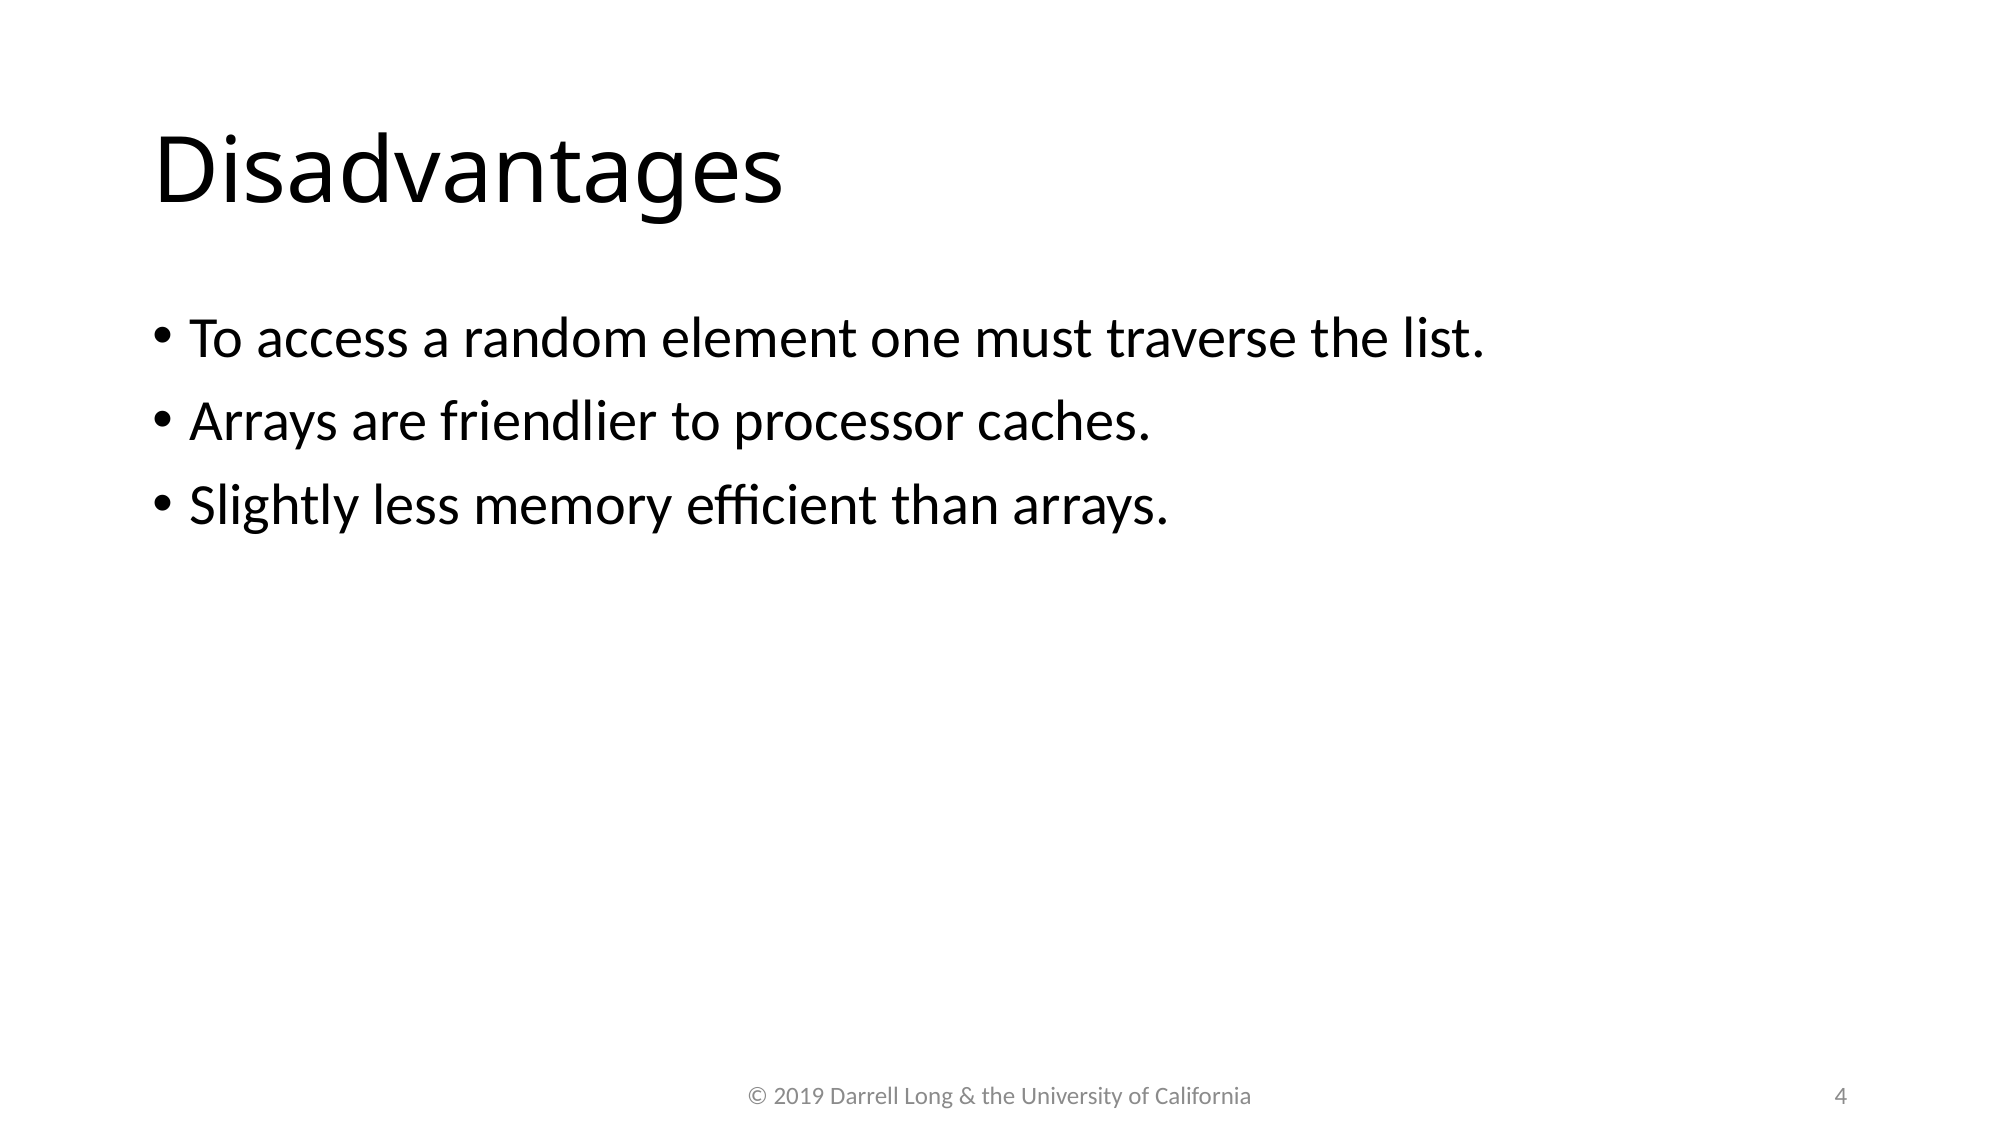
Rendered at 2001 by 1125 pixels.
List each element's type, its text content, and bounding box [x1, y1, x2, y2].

text_box To access a random element one must traverse the list. Arrays are friendlier to processor caches. Slightly less memory efficient than arrays. [137, 299, 1863, 1013]
text_box © 2019 Darrell Long & the University of California [662, 1064, 1338, 1124]
text_box <number> [1412, 1064, 1863, 1124]
text_box Disadvantages [137, 59, 1863, 277]
